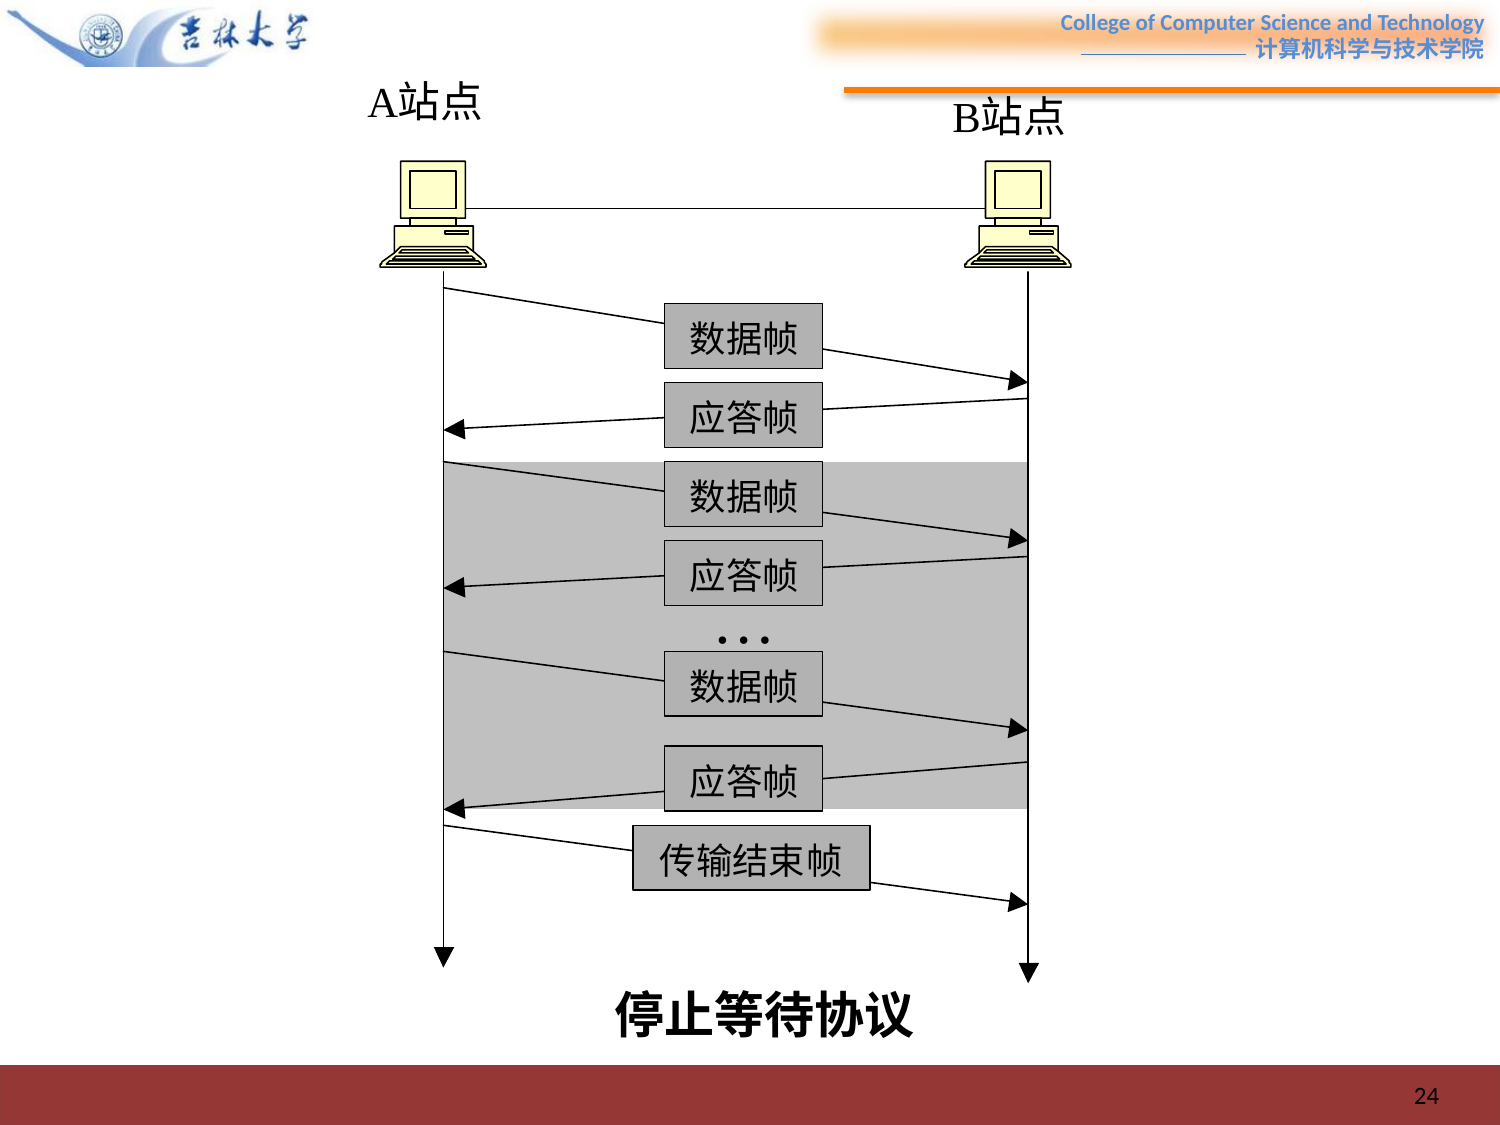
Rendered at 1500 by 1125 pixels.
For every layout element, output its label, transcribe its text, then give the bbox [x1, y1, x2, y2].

text_box 停止等待协议 [395, 976, 1146, 1051]
text_box 24 [1104, 1065, 1455, 1125]
picture [348, 66, 1098, 992]
picture [0, 0, 314, 68]
footer [0, 1063, 1500, 1125]
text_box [799, 0, 1500, 71]
